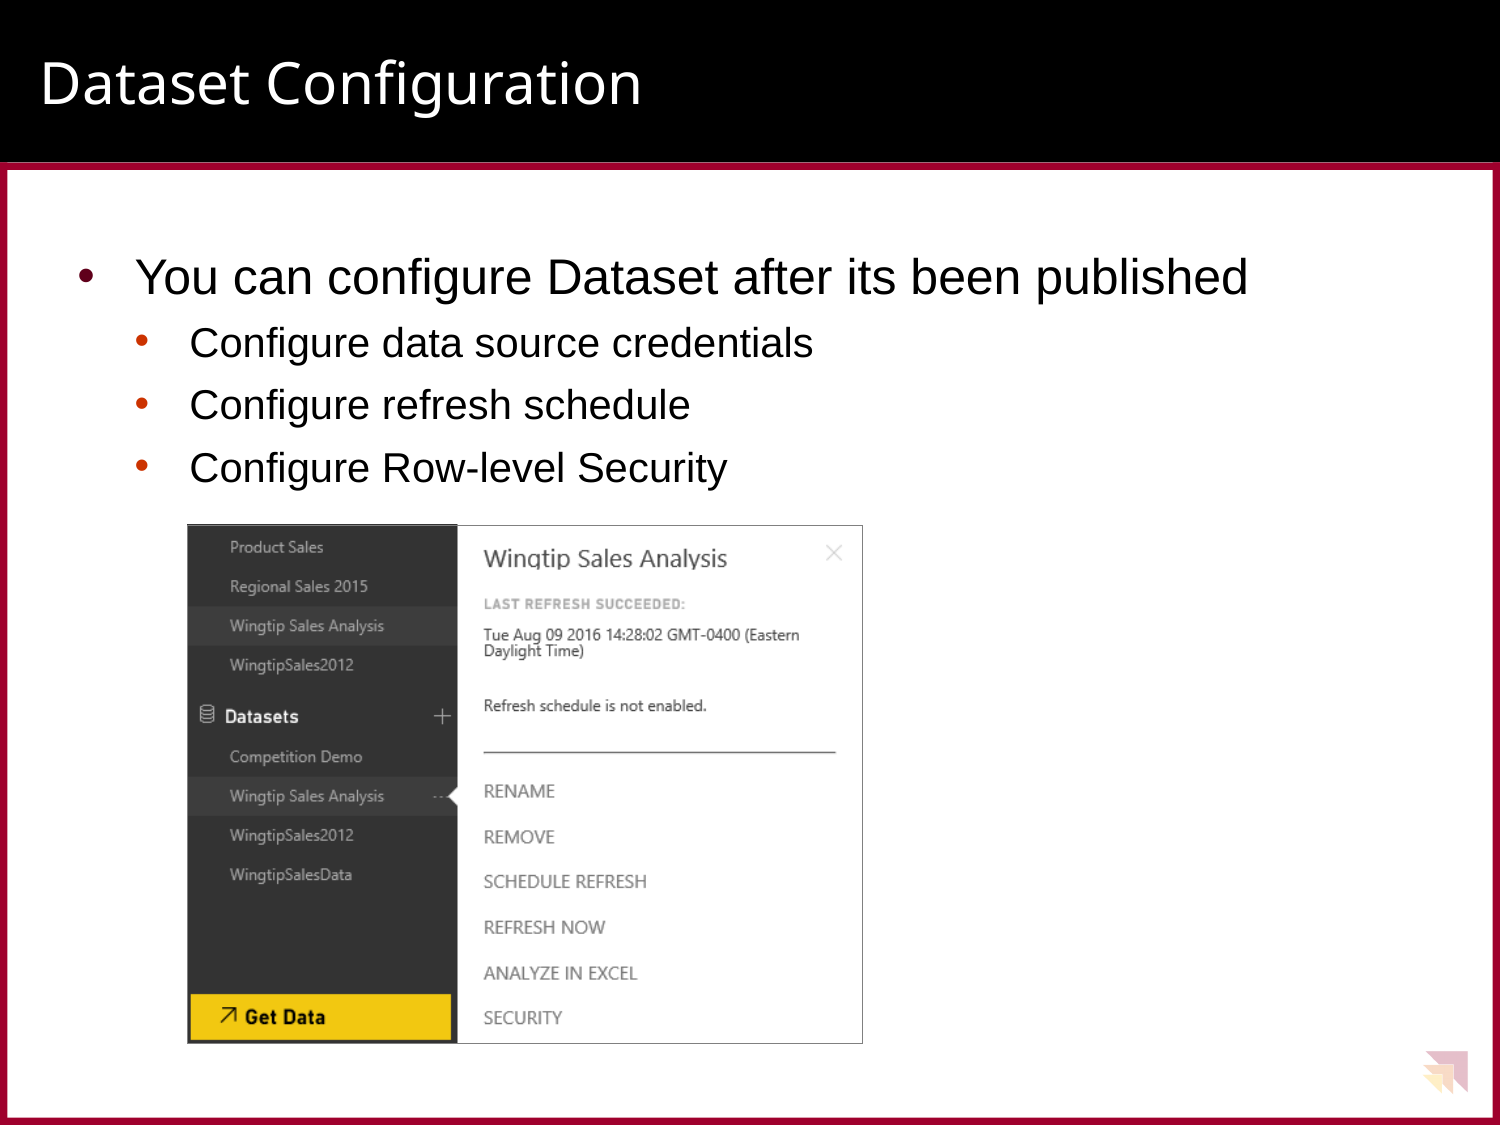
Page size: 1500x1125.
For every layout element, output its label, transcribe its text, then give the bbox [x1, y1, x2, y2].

list You can configure Dataset after its been published Configure data source credentials Configure refresh schedule Configure Row-level Security [62, 237, 1438, 1088]
picture [187, 524, 863, 1044]
title Dataset Configuration [24, 12, 1438, 150]
